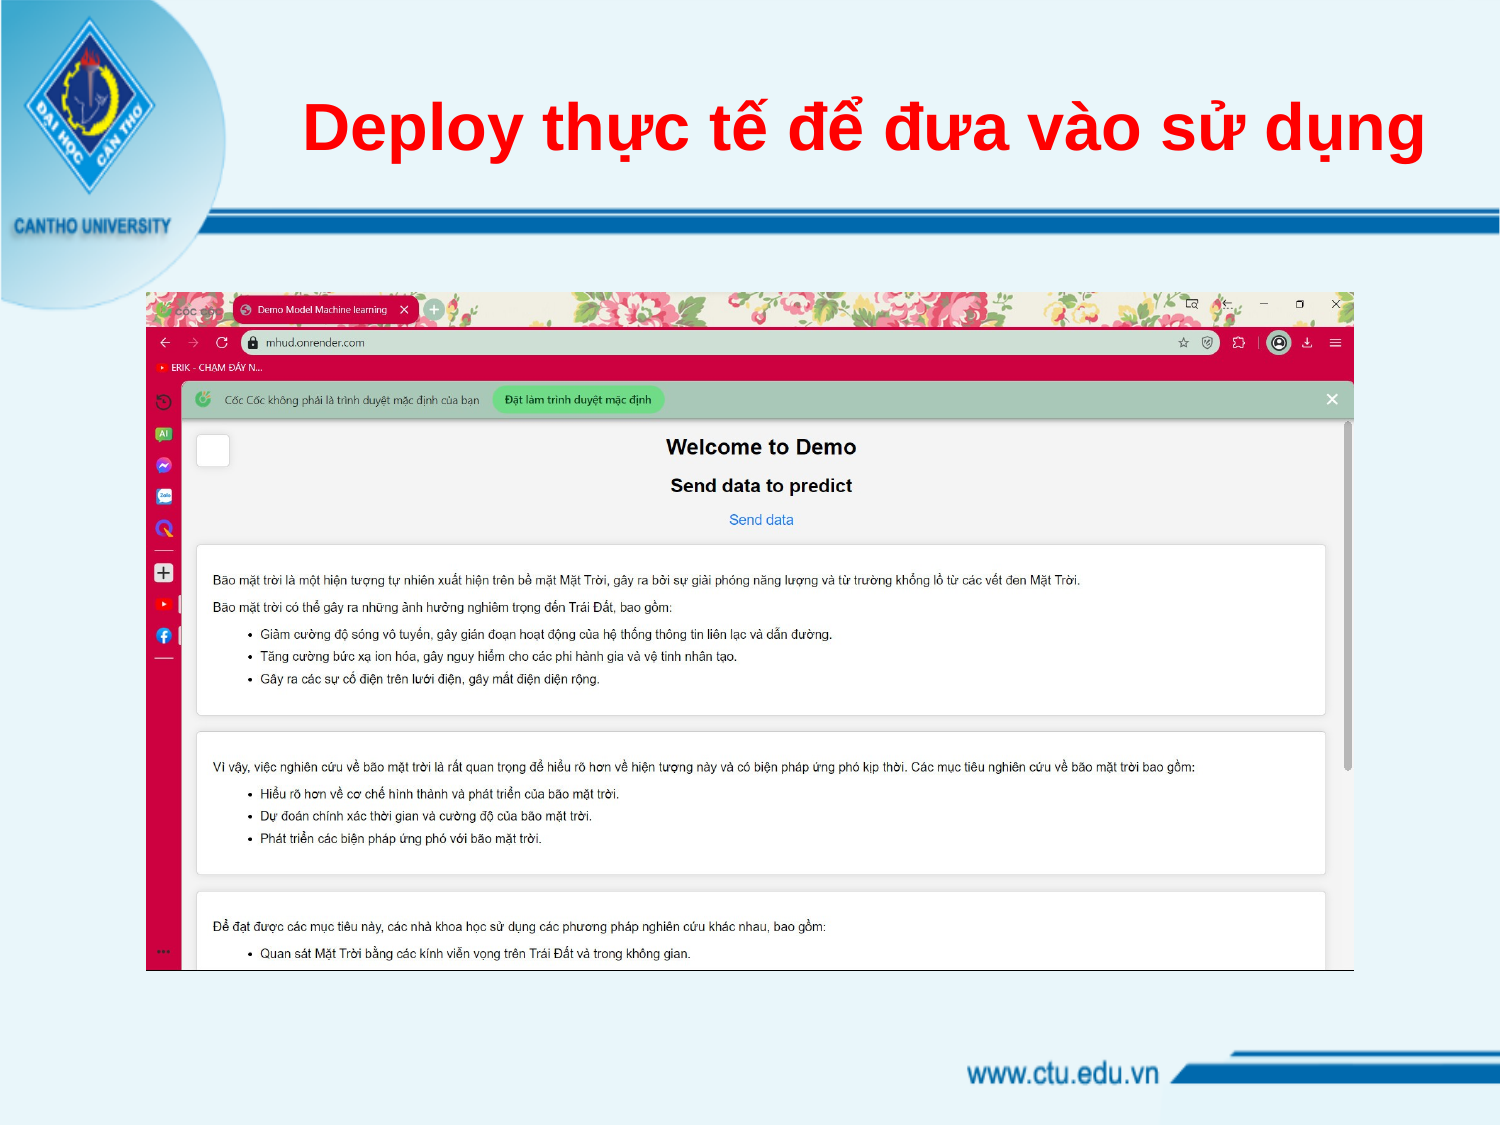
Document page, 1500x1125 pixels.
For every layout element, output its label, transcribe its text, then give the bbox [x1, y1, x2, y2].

picture [0, 0, 1500, 1125]
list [146, 292, 1354, 971]
title Deploy thực tế để đưa vào sử dụng [287, 46, 1451, 202]
